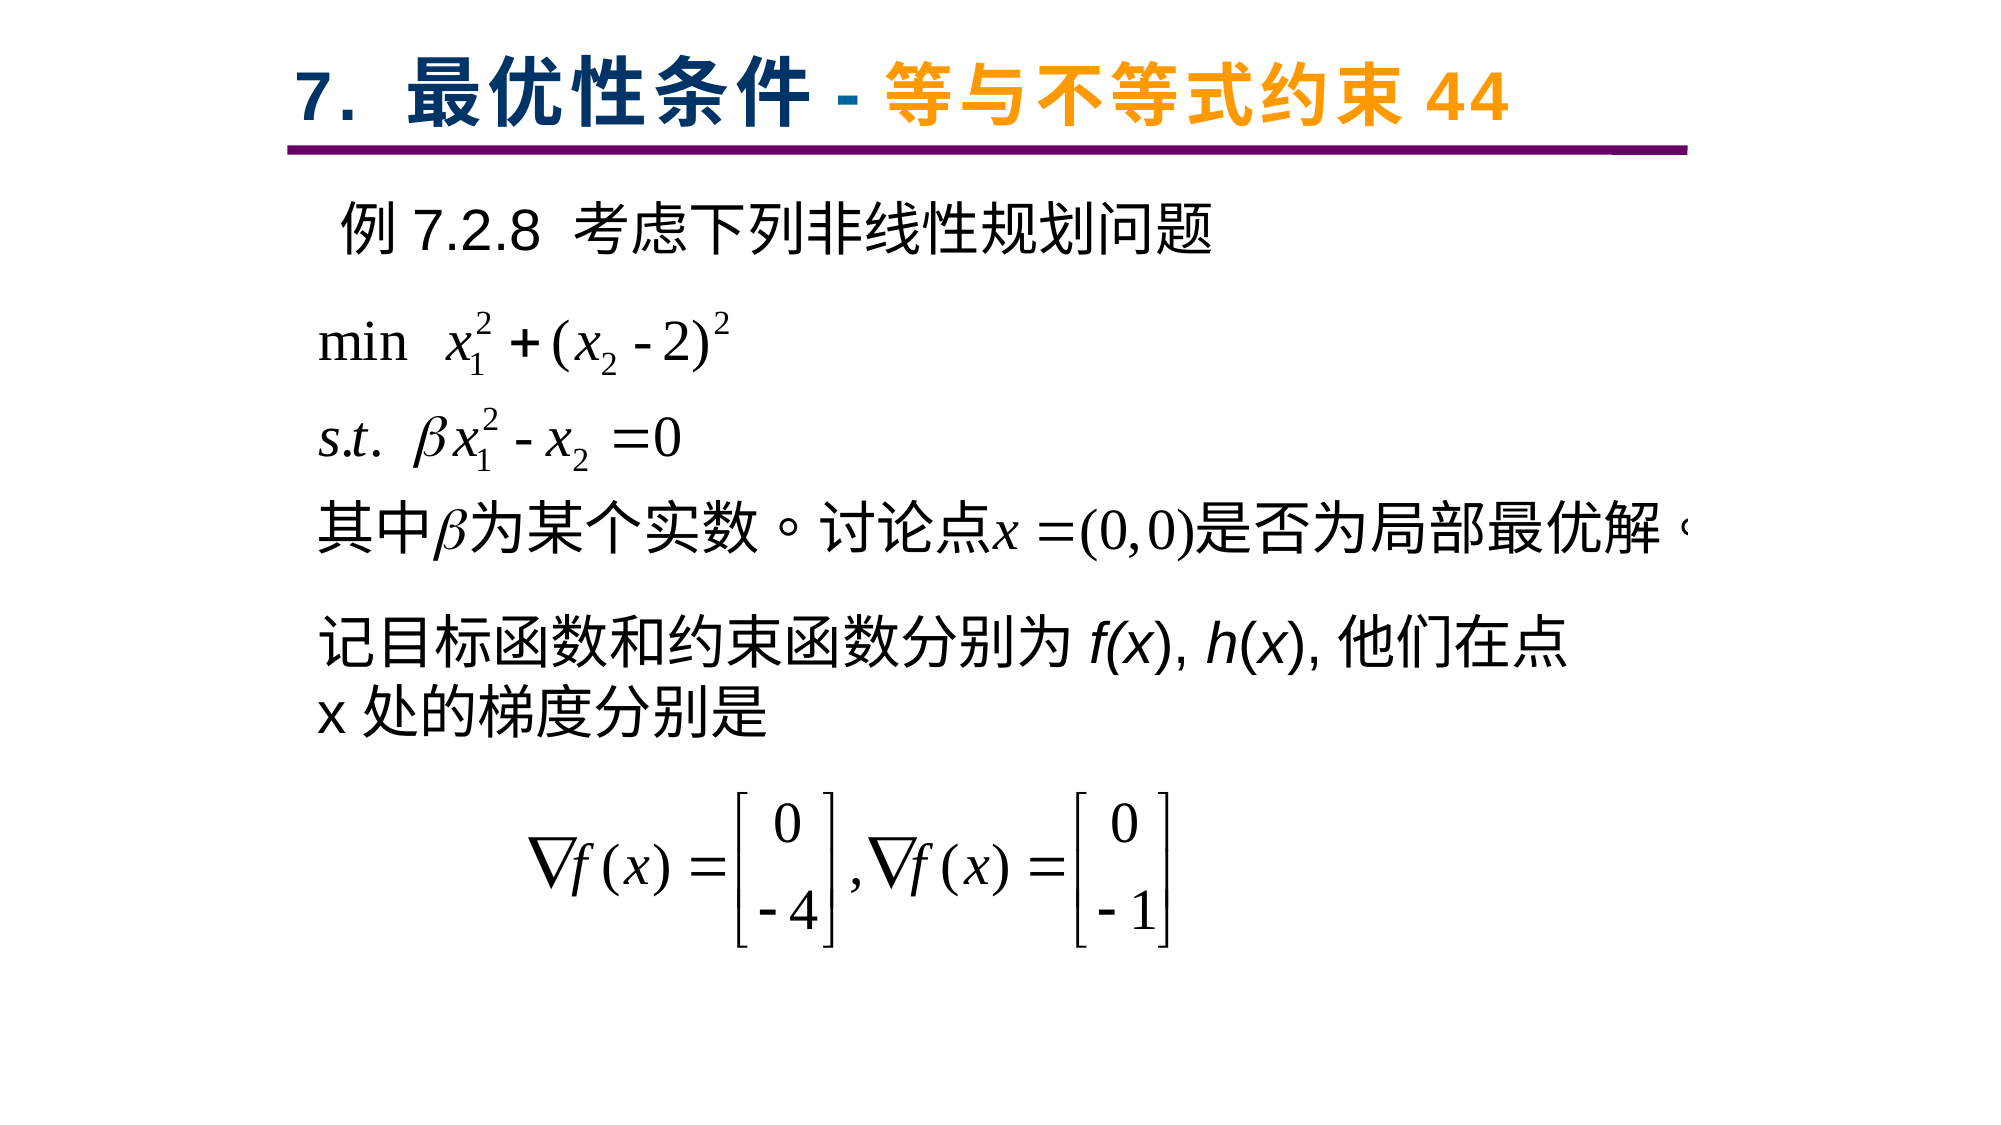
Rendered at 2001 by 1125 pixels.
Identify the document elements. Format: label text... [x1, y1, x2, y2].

text_box 例7.2.8 考虑下列非线性规划问题 [325, 184, 1228, 270]
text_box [314, 302, 1688, 568]
text_box 记目标函数和约束函数分别为f(x), h(x),他们在点x处的梯度分别是 [303, 597, 1615, 753]
title 7. 最优性条件-等与不等式约束44 [279, 0, 1555, 184]
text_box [527, 786, 1184, 954]
